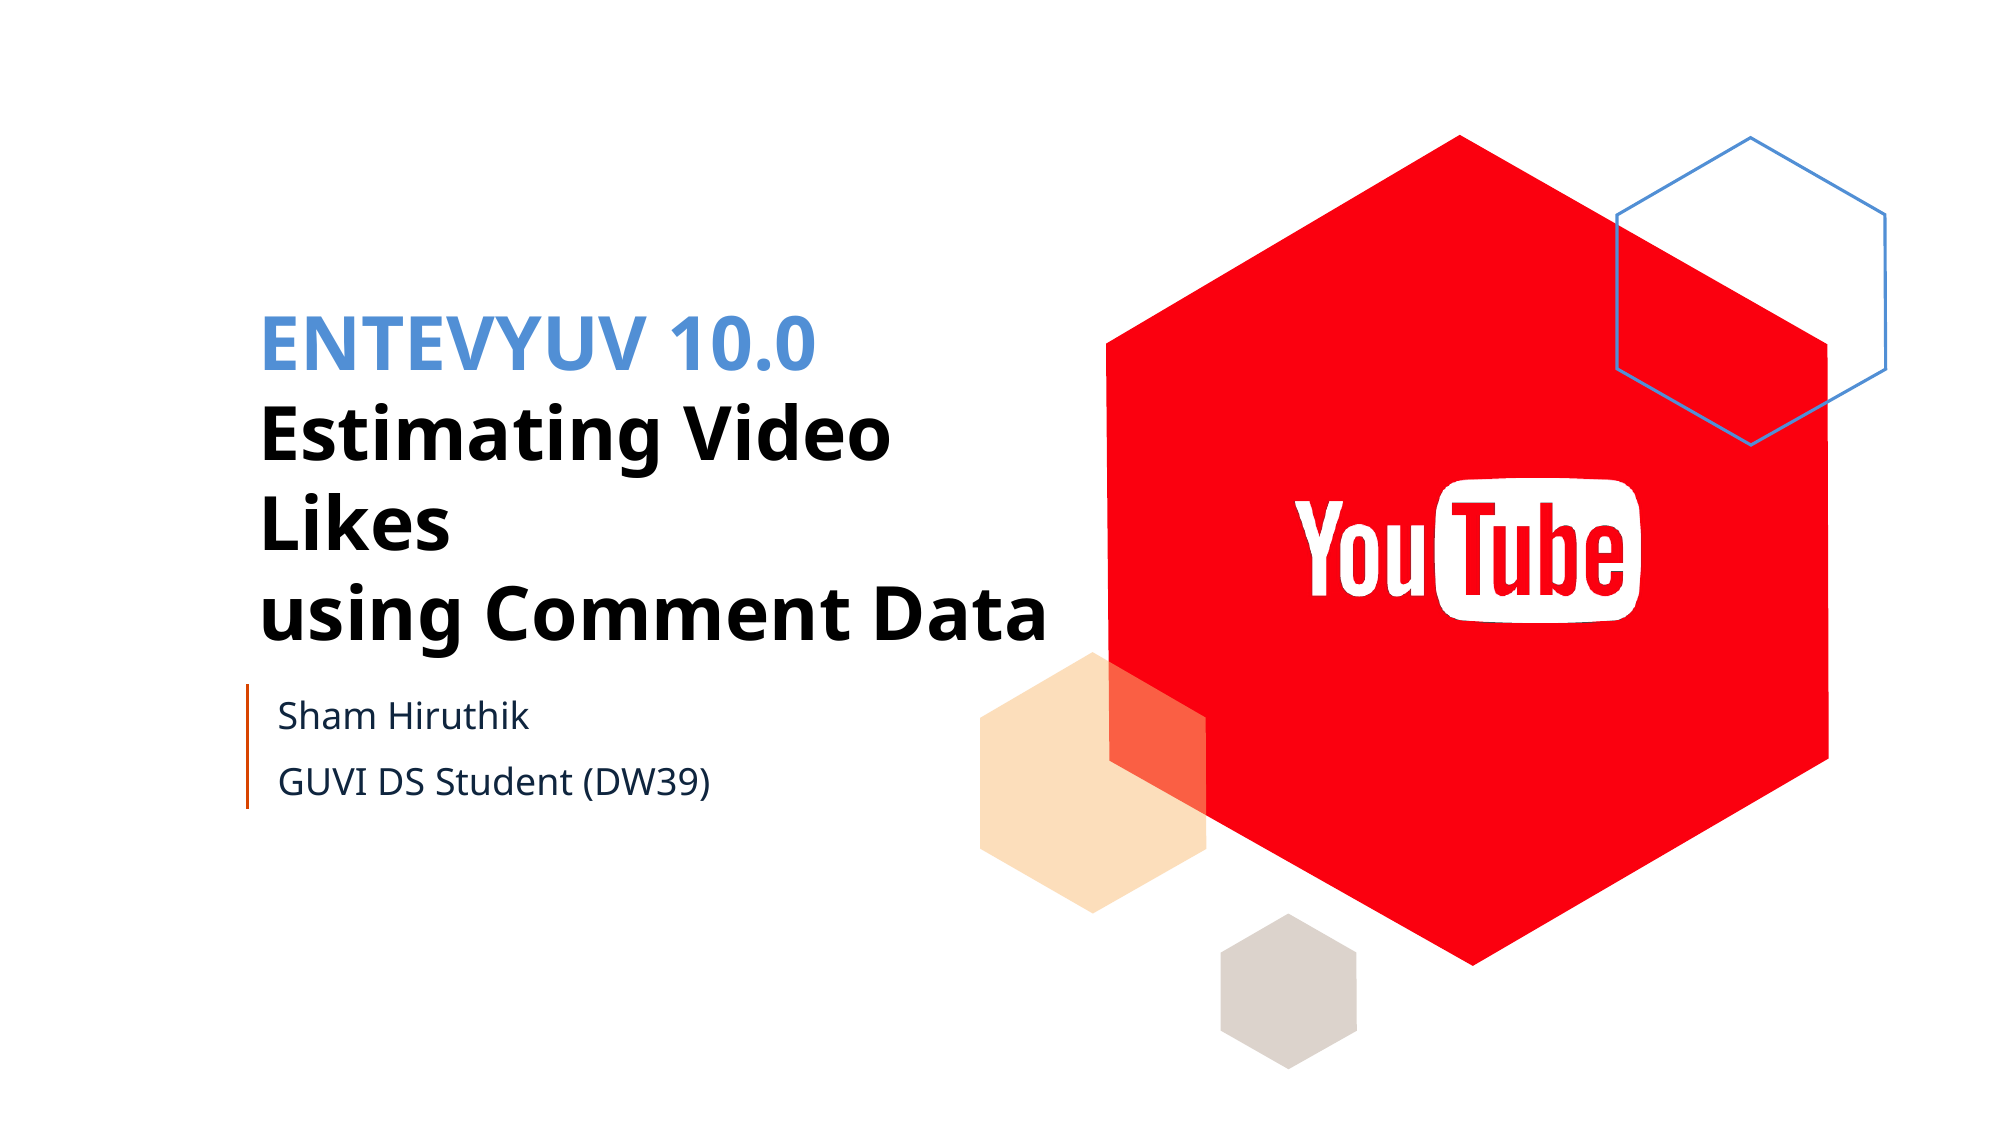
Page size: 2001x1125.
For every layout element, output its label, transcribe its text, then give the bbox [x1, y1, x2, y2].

list Sham Hiruthik GUVI DS Student (DW39) [262, 684, 842, 810]
picture [1105, 134, 1829, 966]
text_box [980, 652, 1105, 914]
title ENTEVYUV 10.0 Estimating Video Likes using Comment Data [243, 243, 1105, 708]
text_box [1829, 182, 1886, 402]
